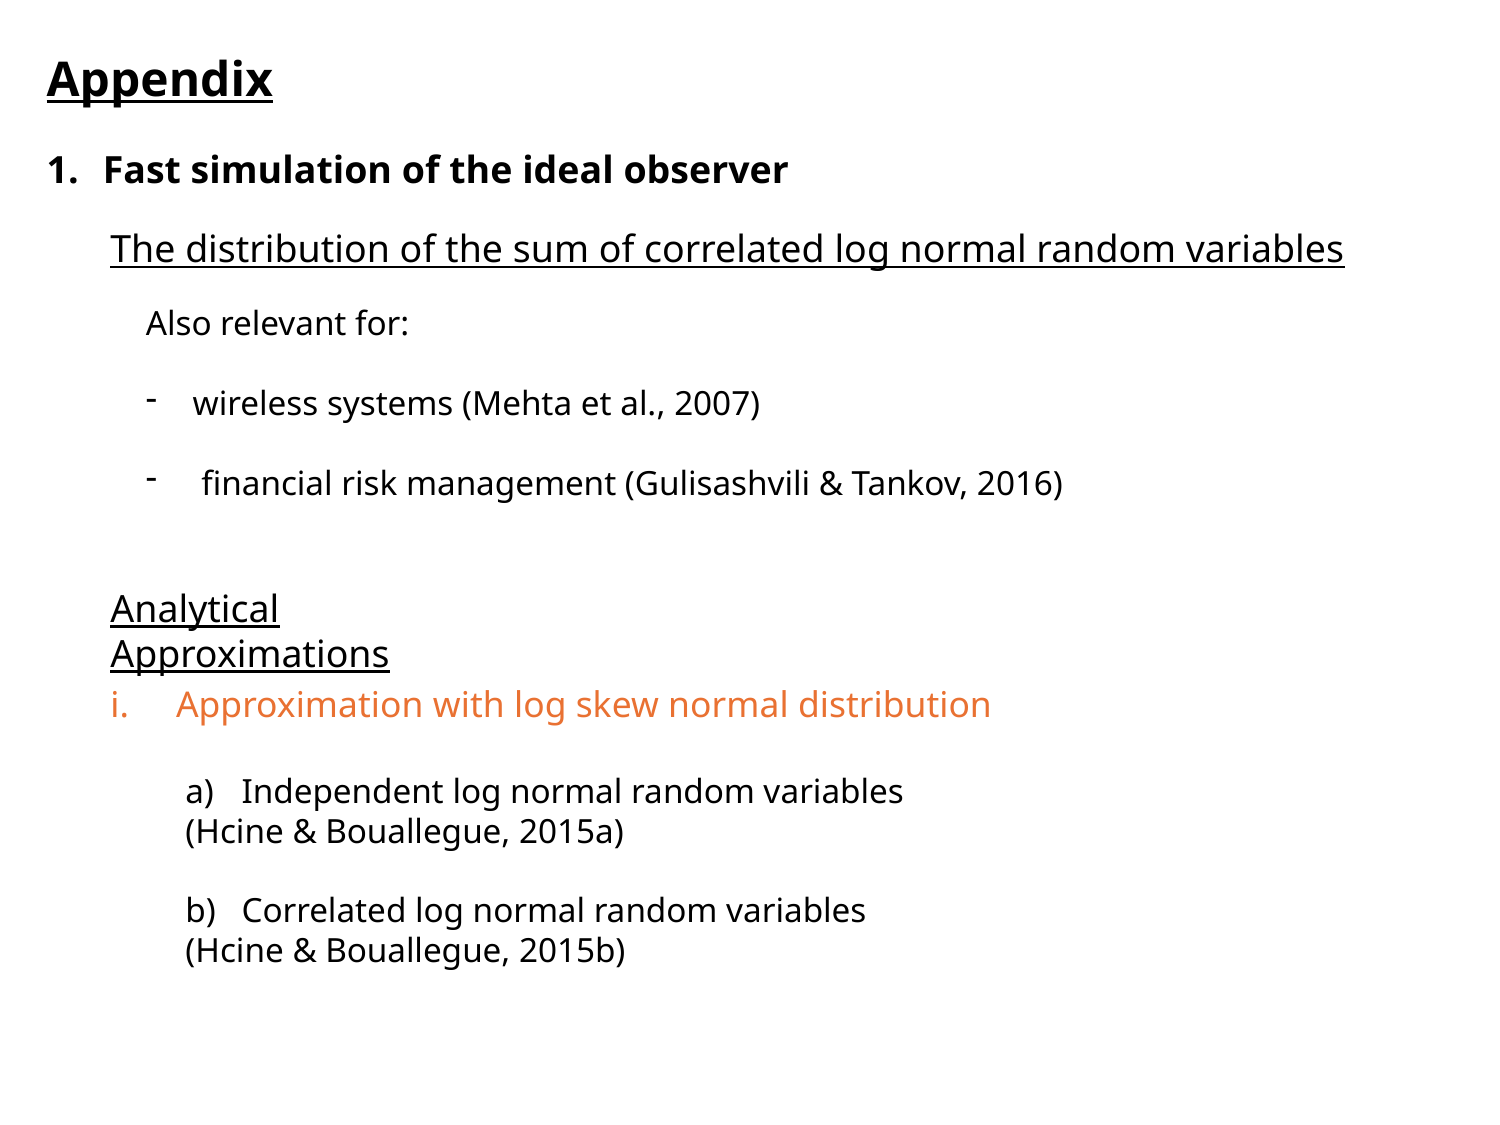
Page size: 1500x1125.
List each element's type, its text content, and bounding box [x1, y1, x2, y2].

text_box Analytical Approximations [95, 577, 558, 683]
text_box Fast simulation of the ideal observer [31, 138, 1368, 199]
text_box Approximation with log skew normal distribution Independent log normal random variables (Hcine & Bouallegue, 2015a) Correlated log normal random variables (Hcine & Bouallegue, 2015b) [95, 674, 1343, 1022]
text_box Also relevant for: wireless systems (Mehta et al., 2007) financial risk management (Gulisashvili & Tankov, 2016) [130, 295, 1418, 510]
text_box The distribution of the sum of correlated log normal random variables [95, 217, 1368, 278]
text_box Appendix [31, 40, 670, 113]
